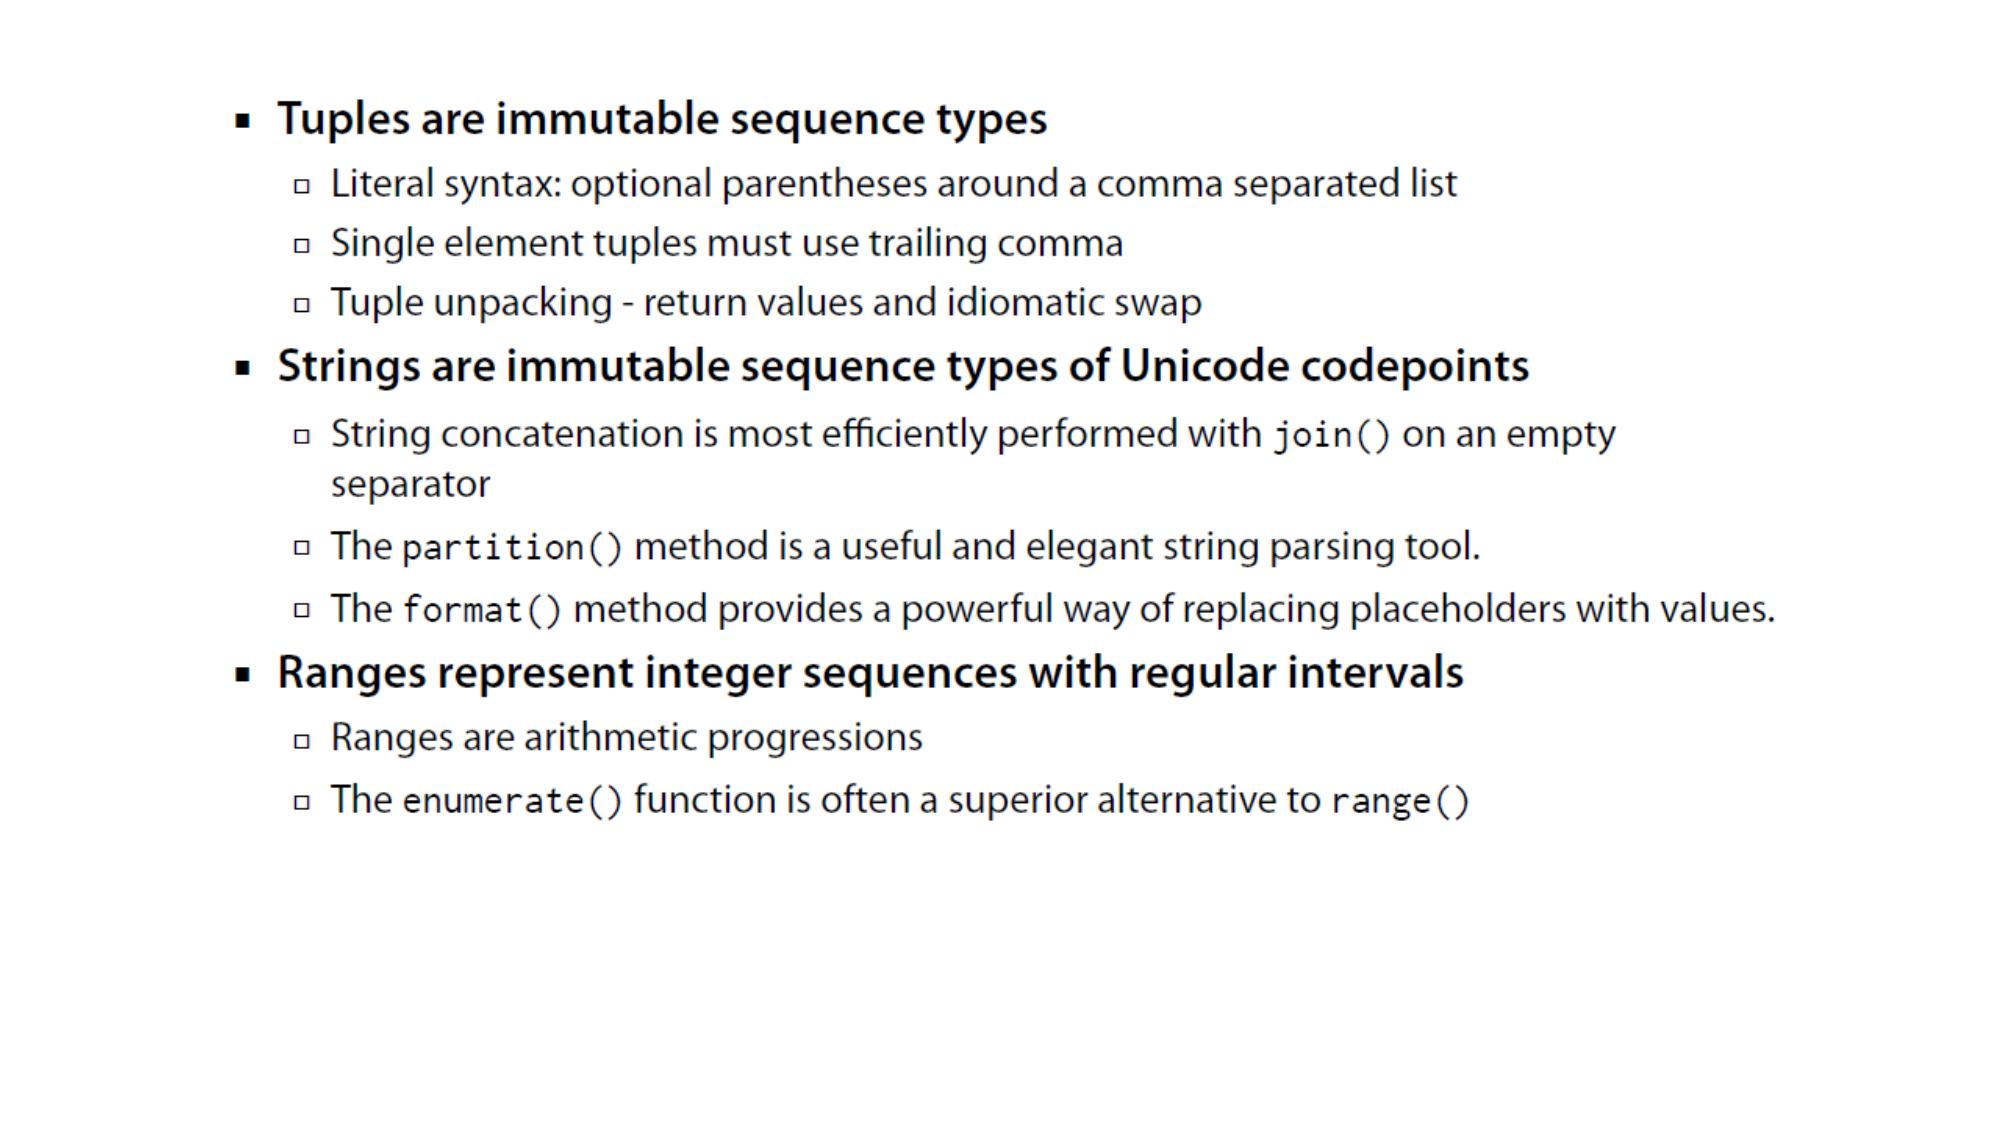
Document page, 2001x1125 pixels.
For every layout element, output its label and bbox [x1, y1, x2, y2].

picture [184, 67, 1816, 1057]
